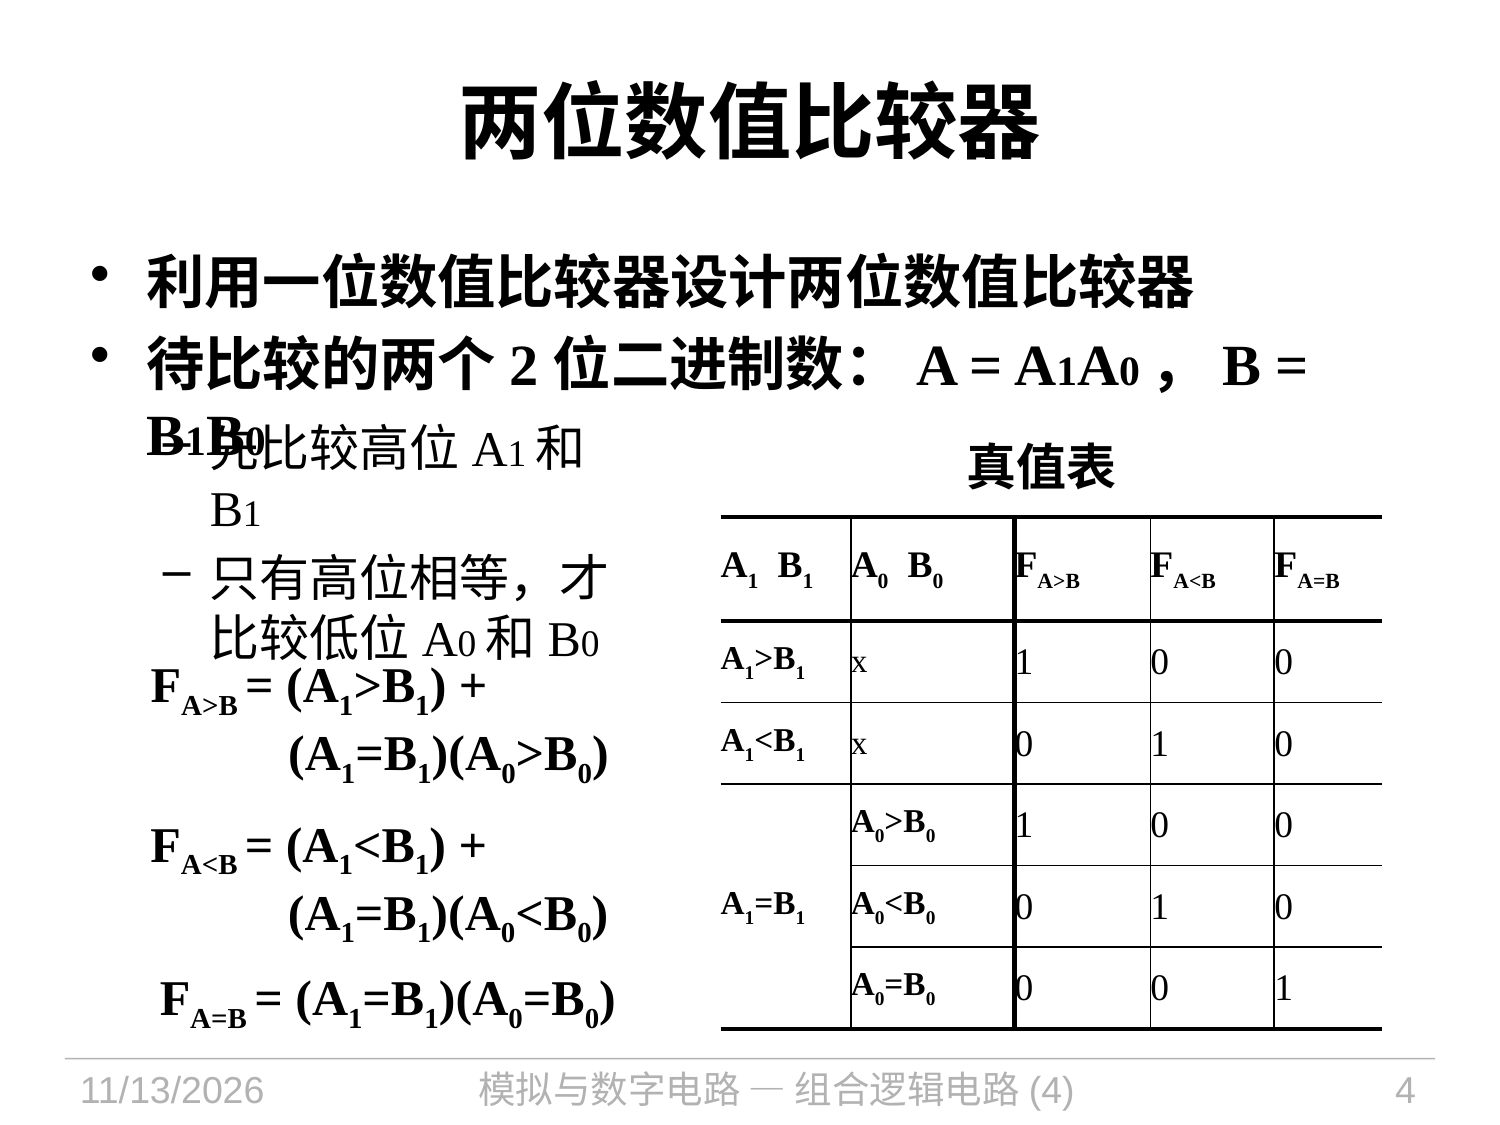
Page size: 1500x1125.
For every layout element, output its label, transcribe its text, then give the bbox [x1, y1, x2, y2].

table_cell 0 [1275, 703, 1382, 783]
table_cell x [852, 623, 1012, 702]
text_box 先比较高位A1和B1 只有高位相等，才比较低位A0和B0 [73, 408, 638, 639]
text_box FA=B = (A1=B1)(A0=B0) [145, 958, 631, 1042]
table_cell A0>B0 [852, 785, 1012, 865]
table_cell 0 [1151, 623, 1273, 702]
table_cell A1<B1 [721, 703, 850, 783]
table_cell 0 [1151, 785, 1273, 865]
table_cell 0 [1017, 948, 1150, 1027]
table_cell 1 [1017, 785, 1150, 865]
title 两位数值比较器 [75, 24, 1425, 213]
table_cell 1 [1275, 948, 1382, 1027]
table_cell 0 [1017, 866, 1150, 946]
table_cell 0 [1275, 623, 1382, 702]
footer 模拟与数字电路 — 组合逻辑电路(4) [373, 1058, 1179, 1125]
table_cell 1 [1151, 703, 1273, 783]
table_cell A1>B1 [721, 623, 850, 702]
table_cell 0 [1017, 703, 1150, 783]
table_header FA>B [1017, 519, 1150, 619]
table_header A1 B1 [721, 519, 850, 619]
text_box FA>B = (A1>B1) + (A1=B1)(A0>B0) [135, 645, 668, 797]
table_cell x [852, 703, 1012, 783]
table_cell 0 [1151, 948, 1273, 1027]
text_box 真值表 [951, 428, 1132, 504]
table_header FA=B [1275, 519, 1382, 619]
list 利用一位数值比较器设计两位数值比较器 待比较的两个2位二进制数：A = A1A0，B = B1B0 [75, 237, 1425, 1047]
table_cell 0 [1275, 866, 1382, 946]
table_cell A1=B1 [721, 785, 850, 1027]
slide_number 4 [1230, 1058, 1431, 1125]
table_header FA<B [1151, 519, 1273, 619]
table_cell A0=B0 [852, 948, 1012, 1027]
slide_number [64, 1058, 348, 1125]
table_header A0 B0 [852, 519, 1012, 619]
table_cell A0<B0 [852, 866, 1012, 946]
text_box FA<B = (A1<B1) + (A1=B1)(A0<B0) [135, 804, 674, 956]
table_cell 1 [1017, 623, 1150, 702]
table_cell 1 [1151, 866, 1273, 946]
table_cell 0 [1275, 785, 1382, 865]
